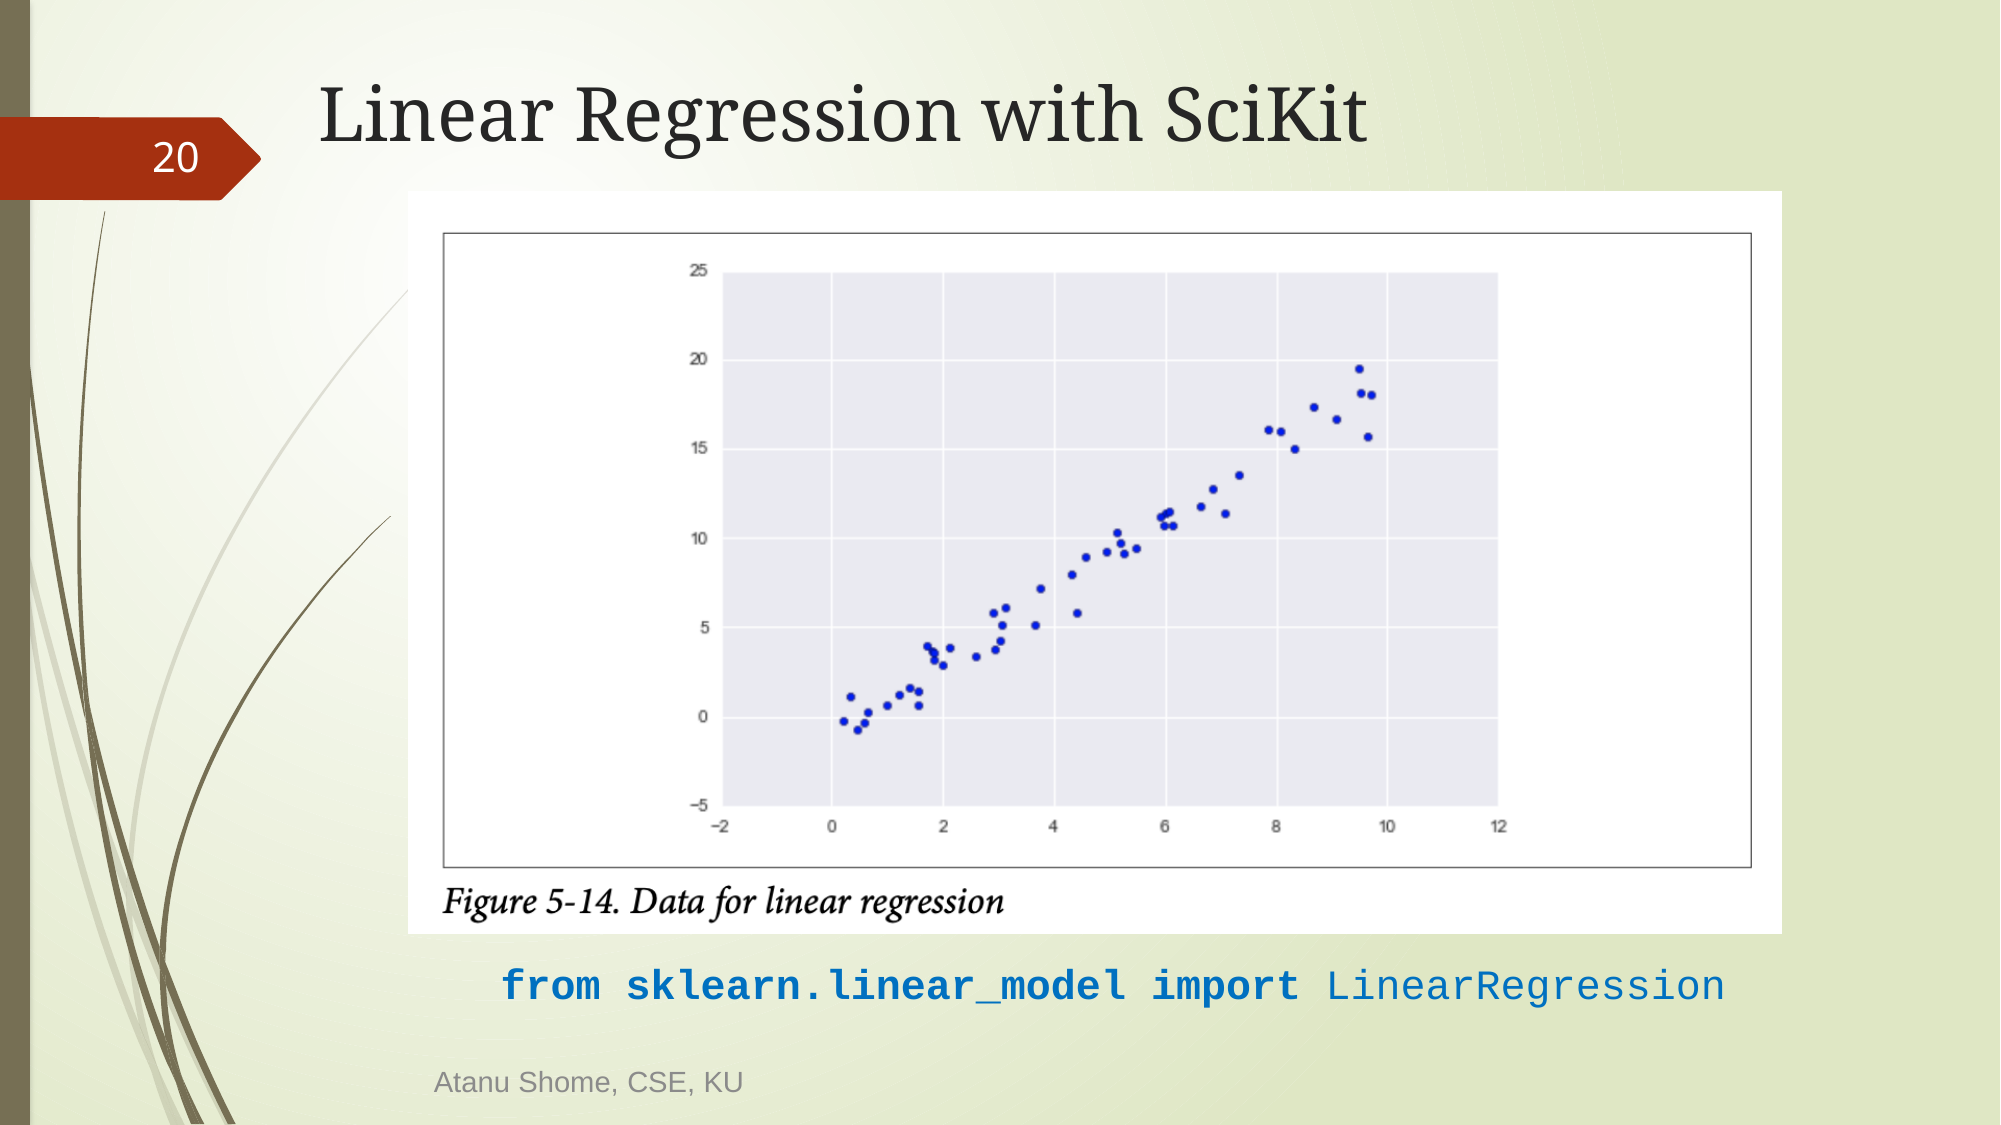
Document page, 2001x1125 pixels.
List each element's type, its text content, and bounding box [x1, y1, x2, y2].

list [408, 191, 1782, 934]
title Linear Regression with SciKit [303, 58, 1888, 201]
footer Atanu Shome, CSE, KU [418, 1050, 1669, 1111]
text_box from sklearn.linear_model import LinearRegression [485, 950, 2000, 1066]
slide_number 20 [87, 129, 216, 190]
